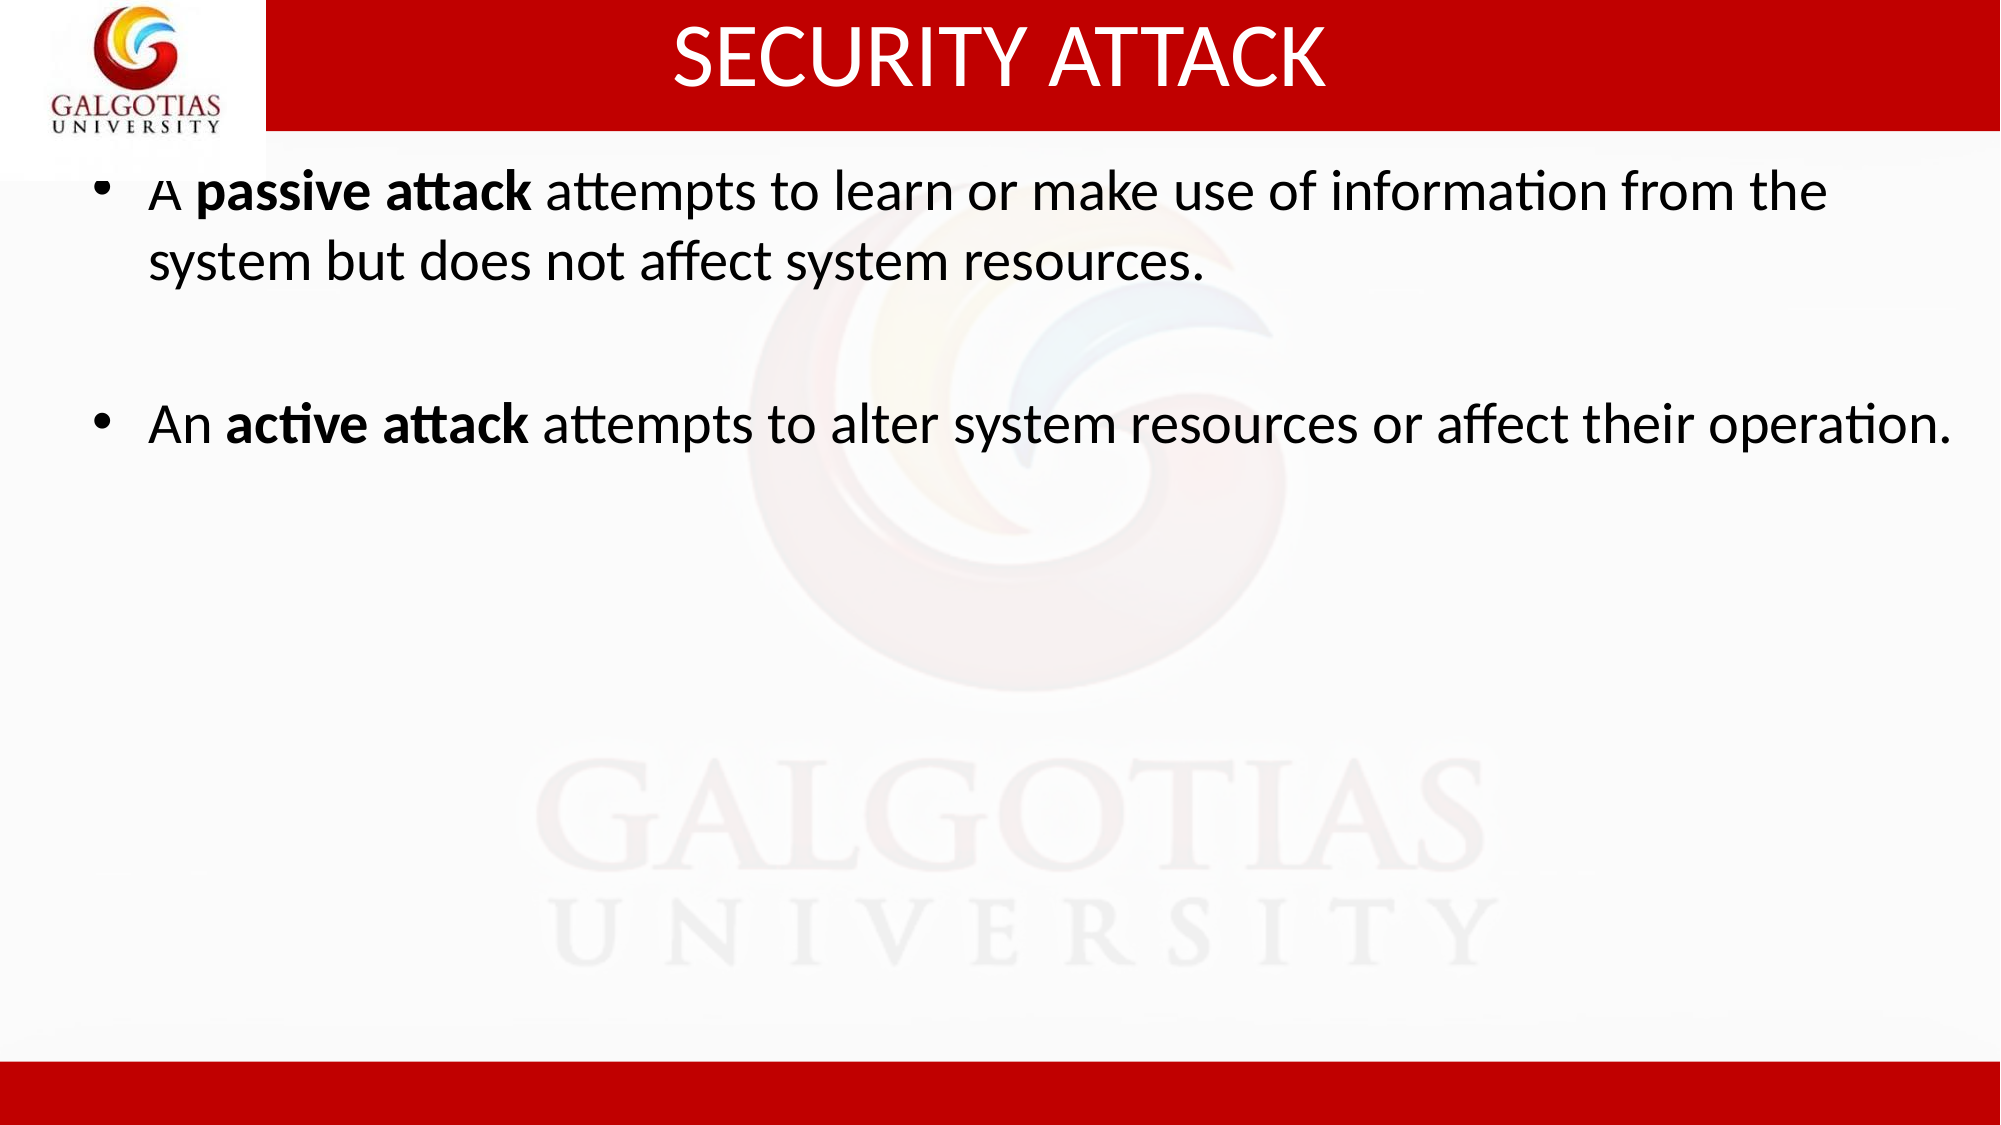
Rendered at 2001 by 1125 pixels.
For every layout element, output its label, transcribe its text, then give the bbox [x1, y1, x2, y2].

picture [0, 0, 266, 181]
text_box [0, 1061, 2000, 1125]
text_box SECURITY ATTACK [267, 0, 2000, 132]
text_box A passive attack attempts to learn or make use of information from the system but does not affect system resources. An active attack attempts to alter system resources or affect their operation. [92, 149, 2000, 919]
